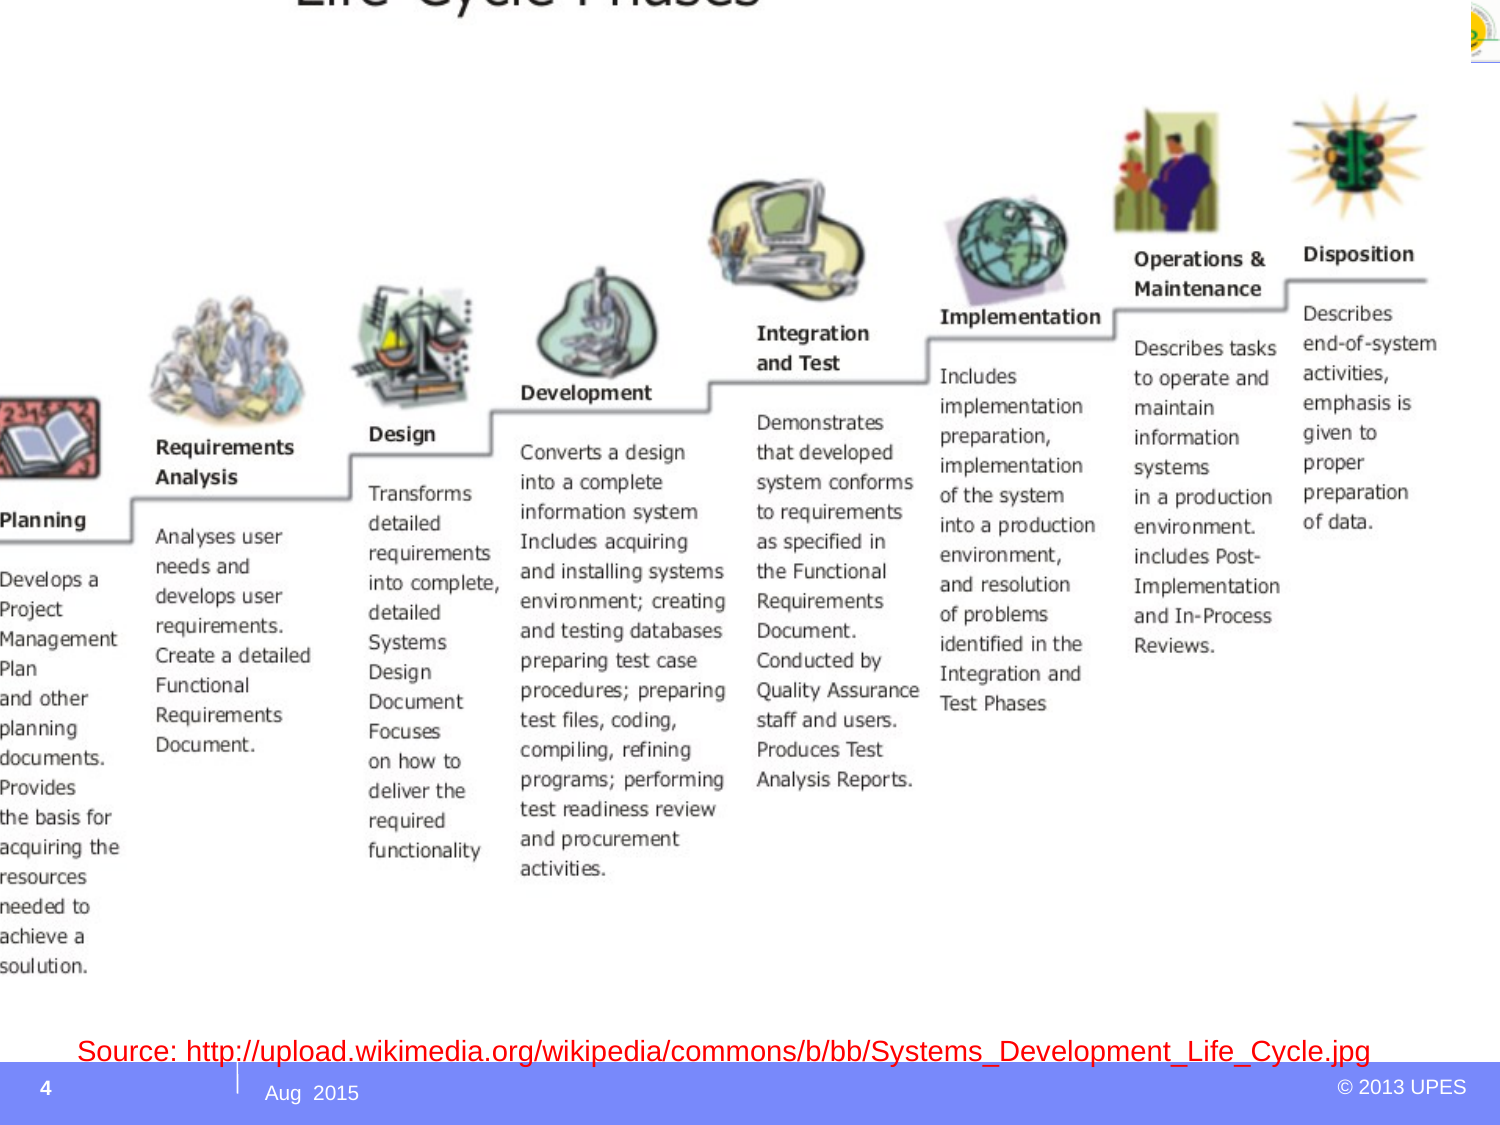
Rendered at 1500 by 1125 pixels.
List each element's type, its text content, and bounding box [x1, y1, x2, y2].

slide_number 4 [25, 1066, 191, 1120]
picture [1471, 0, 1500, 62]
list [0, 0, 1471, 1051]
text_box Source: http://upload.wikimedia.org/wikipedia/commons/b/bb/Systems_Development_Life_Cycle.jpg [62, 1060, 1413, 1075]
